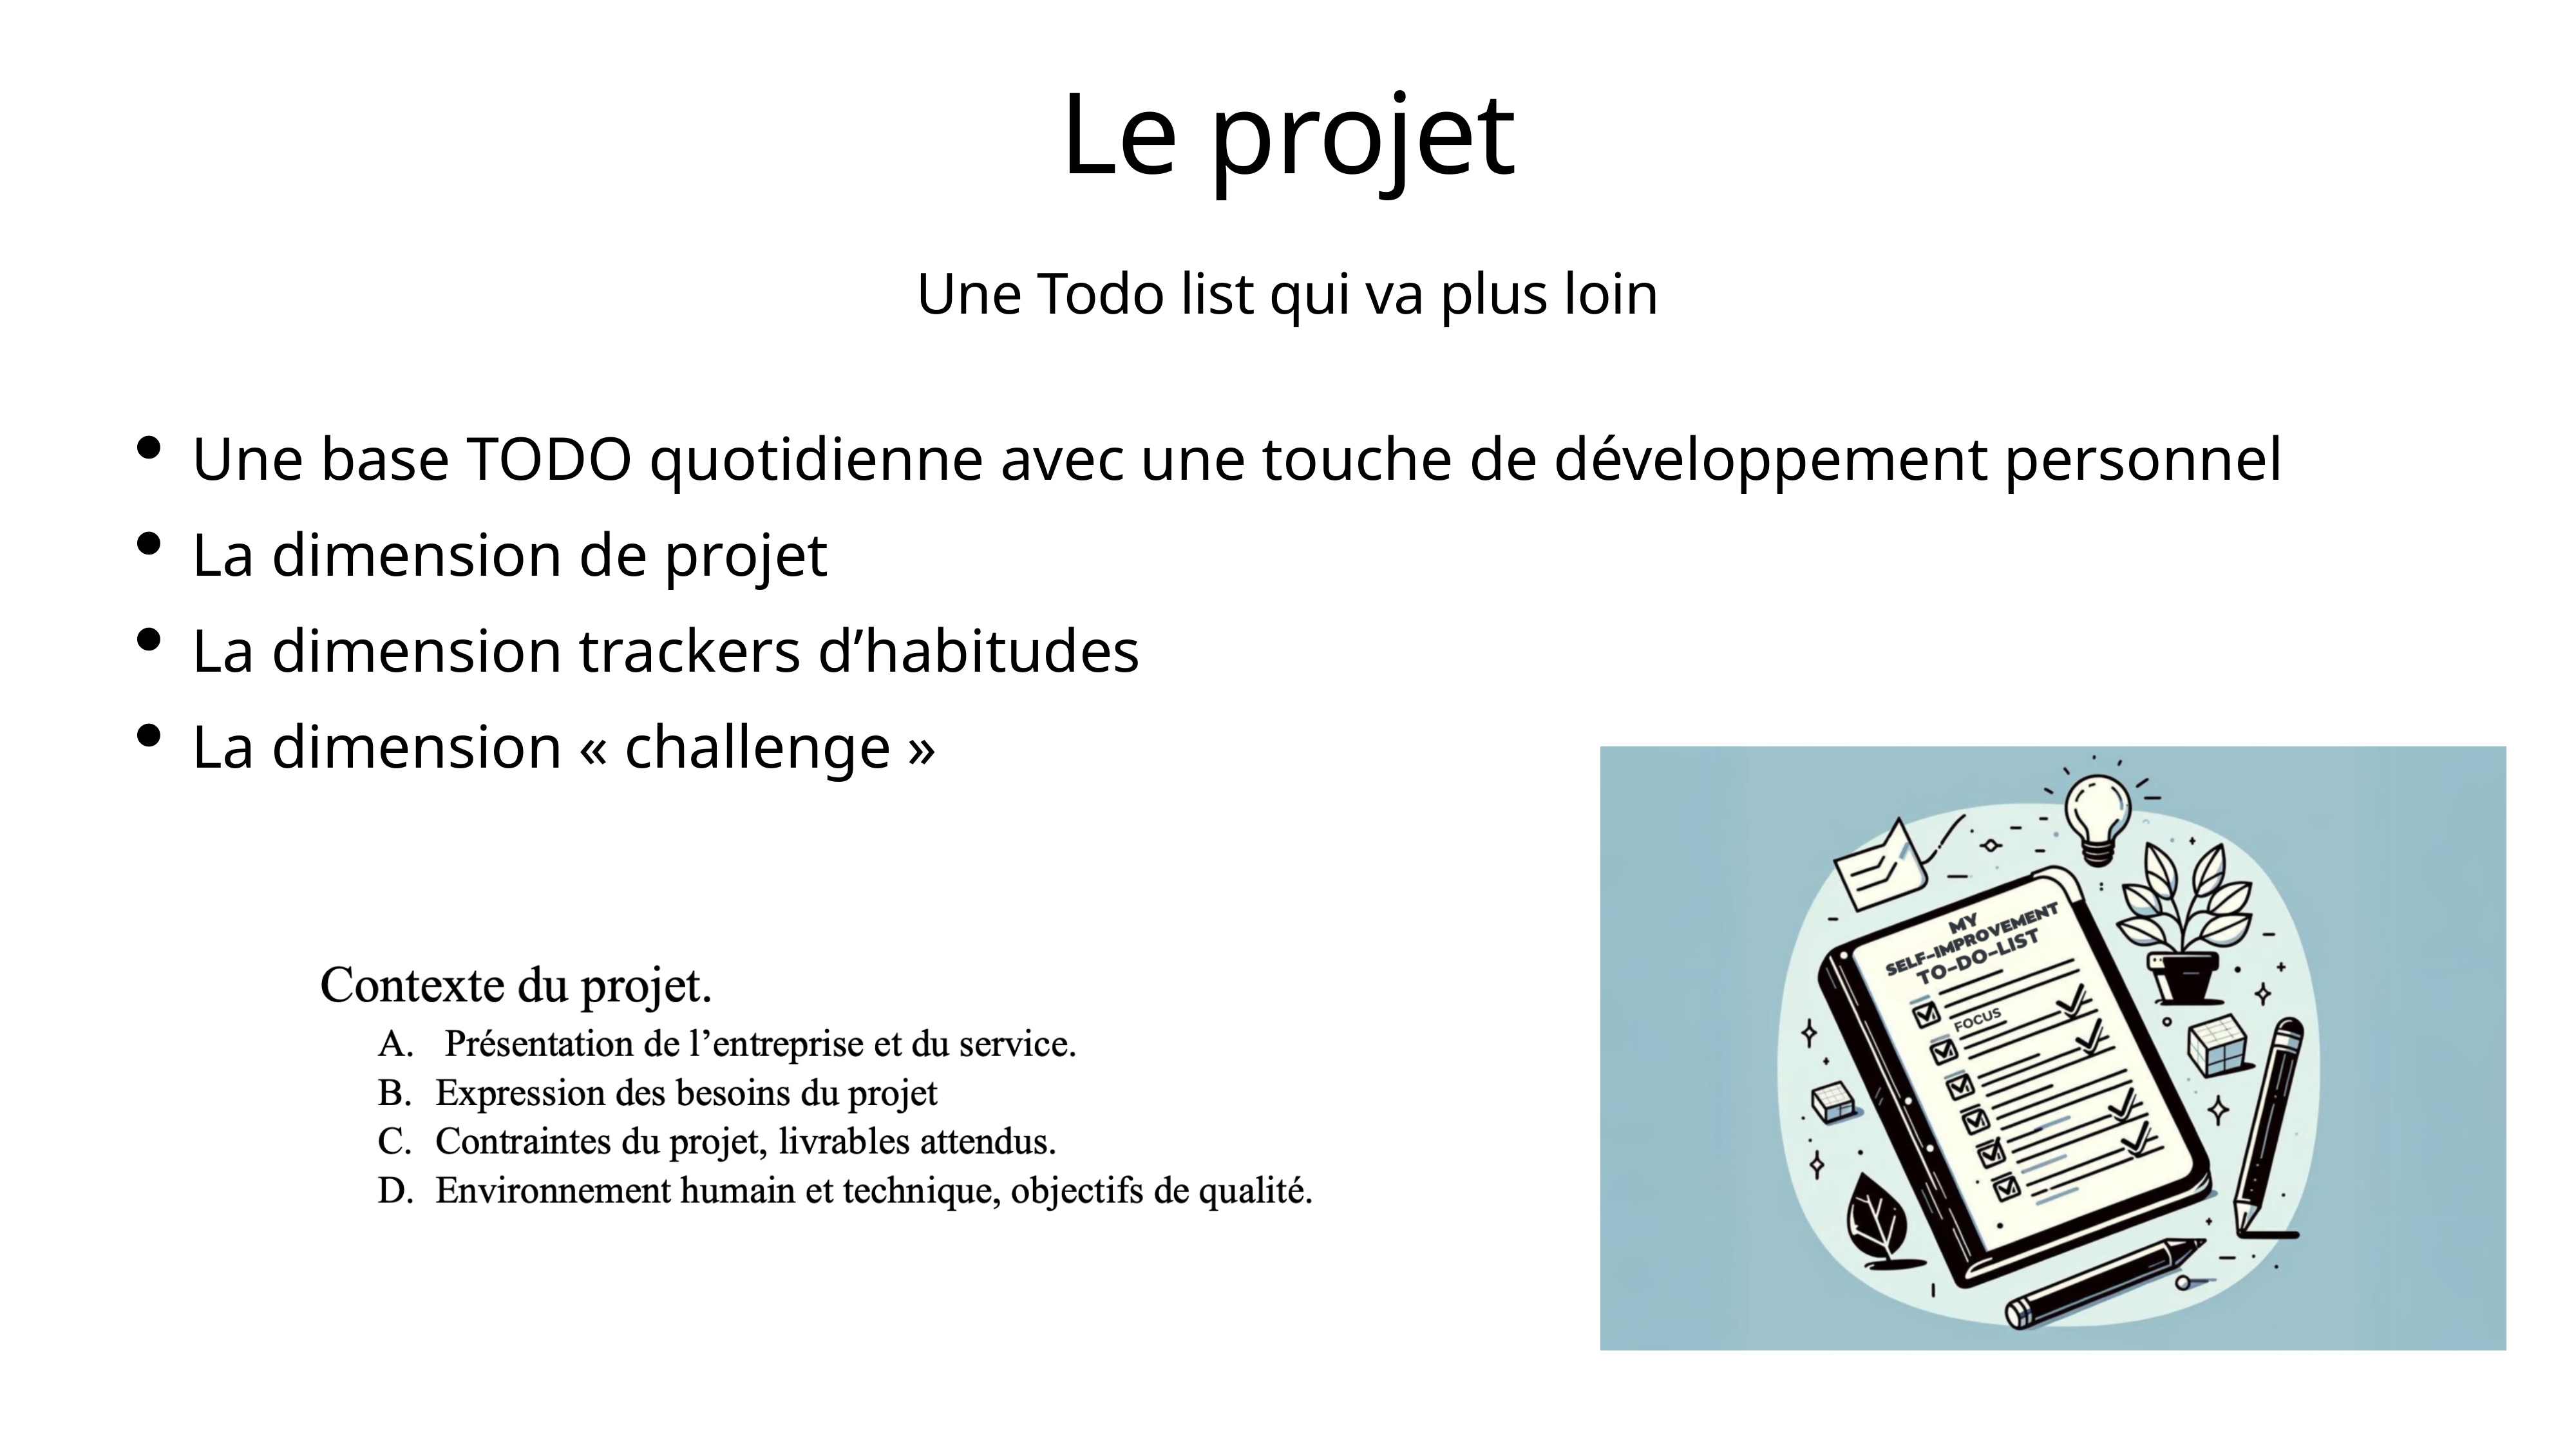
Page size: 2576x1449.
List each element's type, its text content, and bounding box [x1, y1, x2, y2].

picture [1600, 746, 2506, 1351]
list Une Todo list qui va plus loin [128, 251, 2448, 341]
list Une base TODO quotidienne avec une touche de développement personnel La dimension de projet La dimension trackers d’habitudes La dimension « challenge » [128, 423, 2448, 1321]
picture [306, 956, 1349, 1225]
title Le projet [128, 81, 2448, 251]
